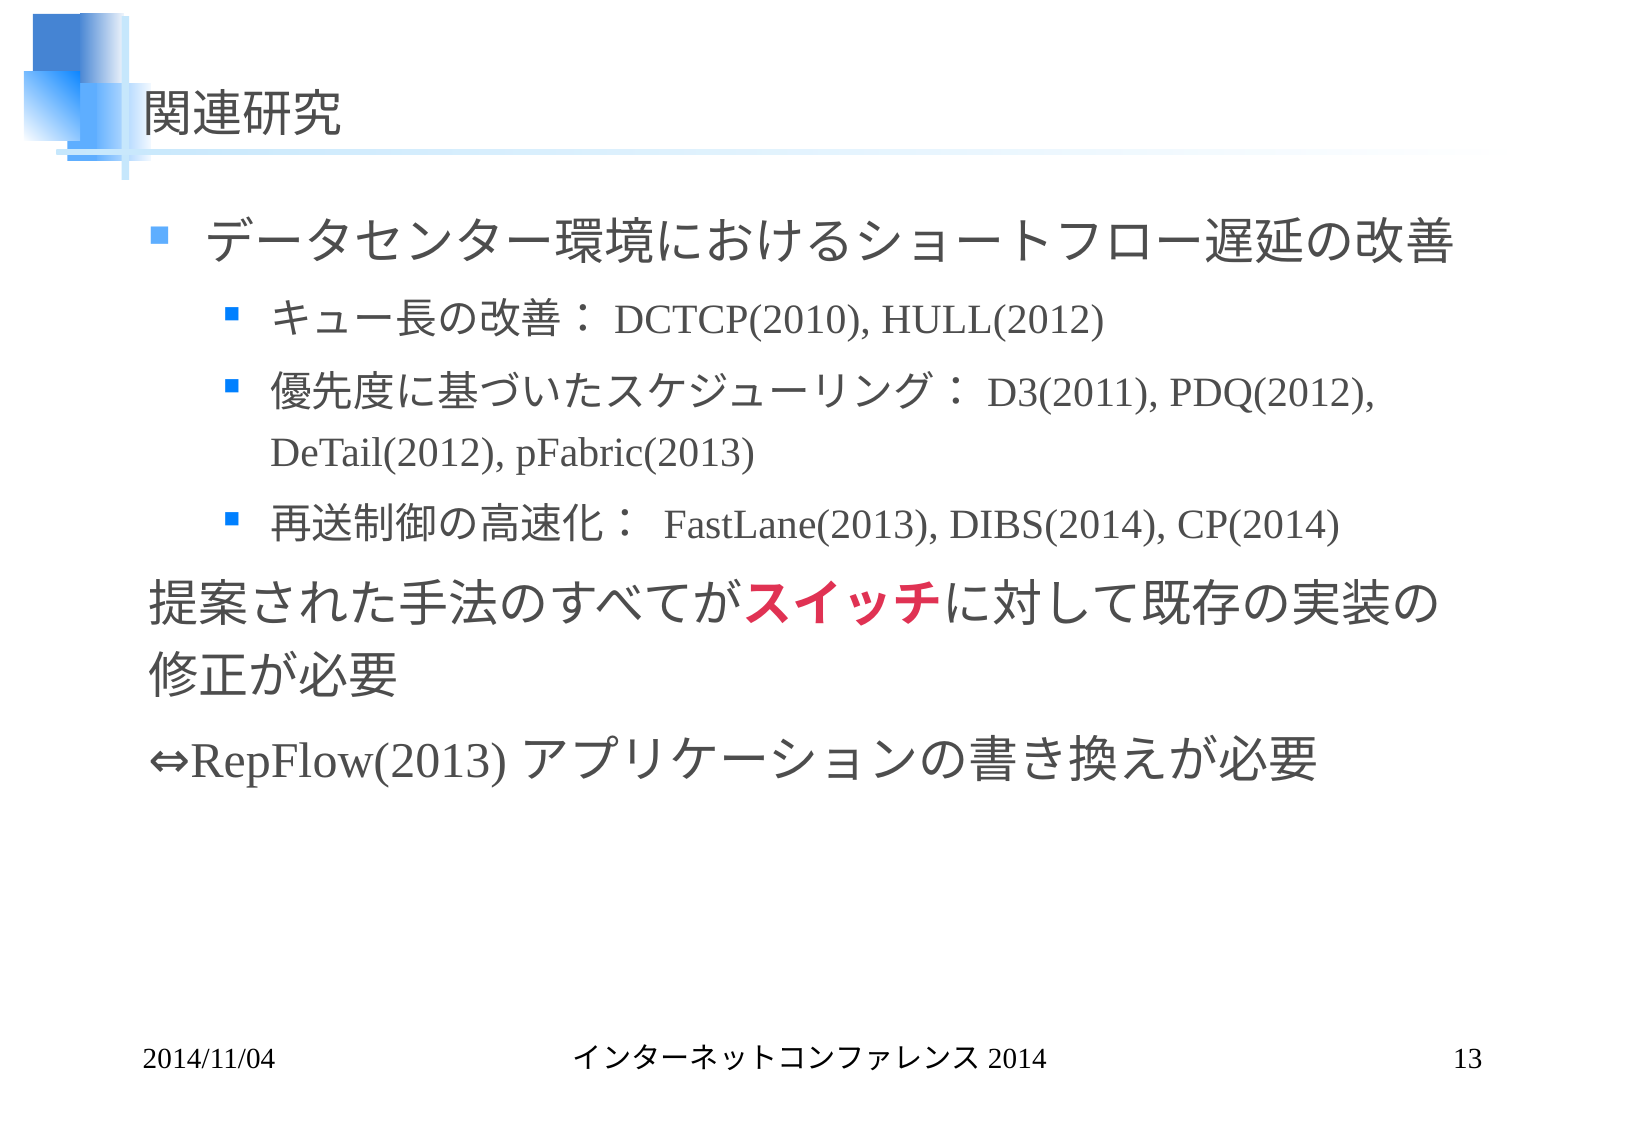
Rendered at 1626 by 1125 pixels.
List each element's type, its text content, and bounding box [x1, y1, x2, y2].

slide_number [127, 1034, 467, 1083]
footer インターネットコンファレンス2014 [552, 1035, 1068, 1083]
title 関連研究 [127, 54, 1522, 149]
list データセンター環境におけるショートフロー遅延の改善 キュー長の改善：DCTCP(2010), HULL(2012) 優先度に基づいたスケジューリング：D3(2011), PDQ(2012), DeTail(2012), pFabric(2013) 再送制御の高速化： FastLane(2013), DIBS(2014), CP(2014) 提案された手法のすべてがスイッチに対して既存の実装の修正が必要 ⇔RepFlow(2013)アプリケーションの書き換えが必要 [133, 189, 1492, 988]
slide_number 13 [1159, 1035, 1498, 1083]
